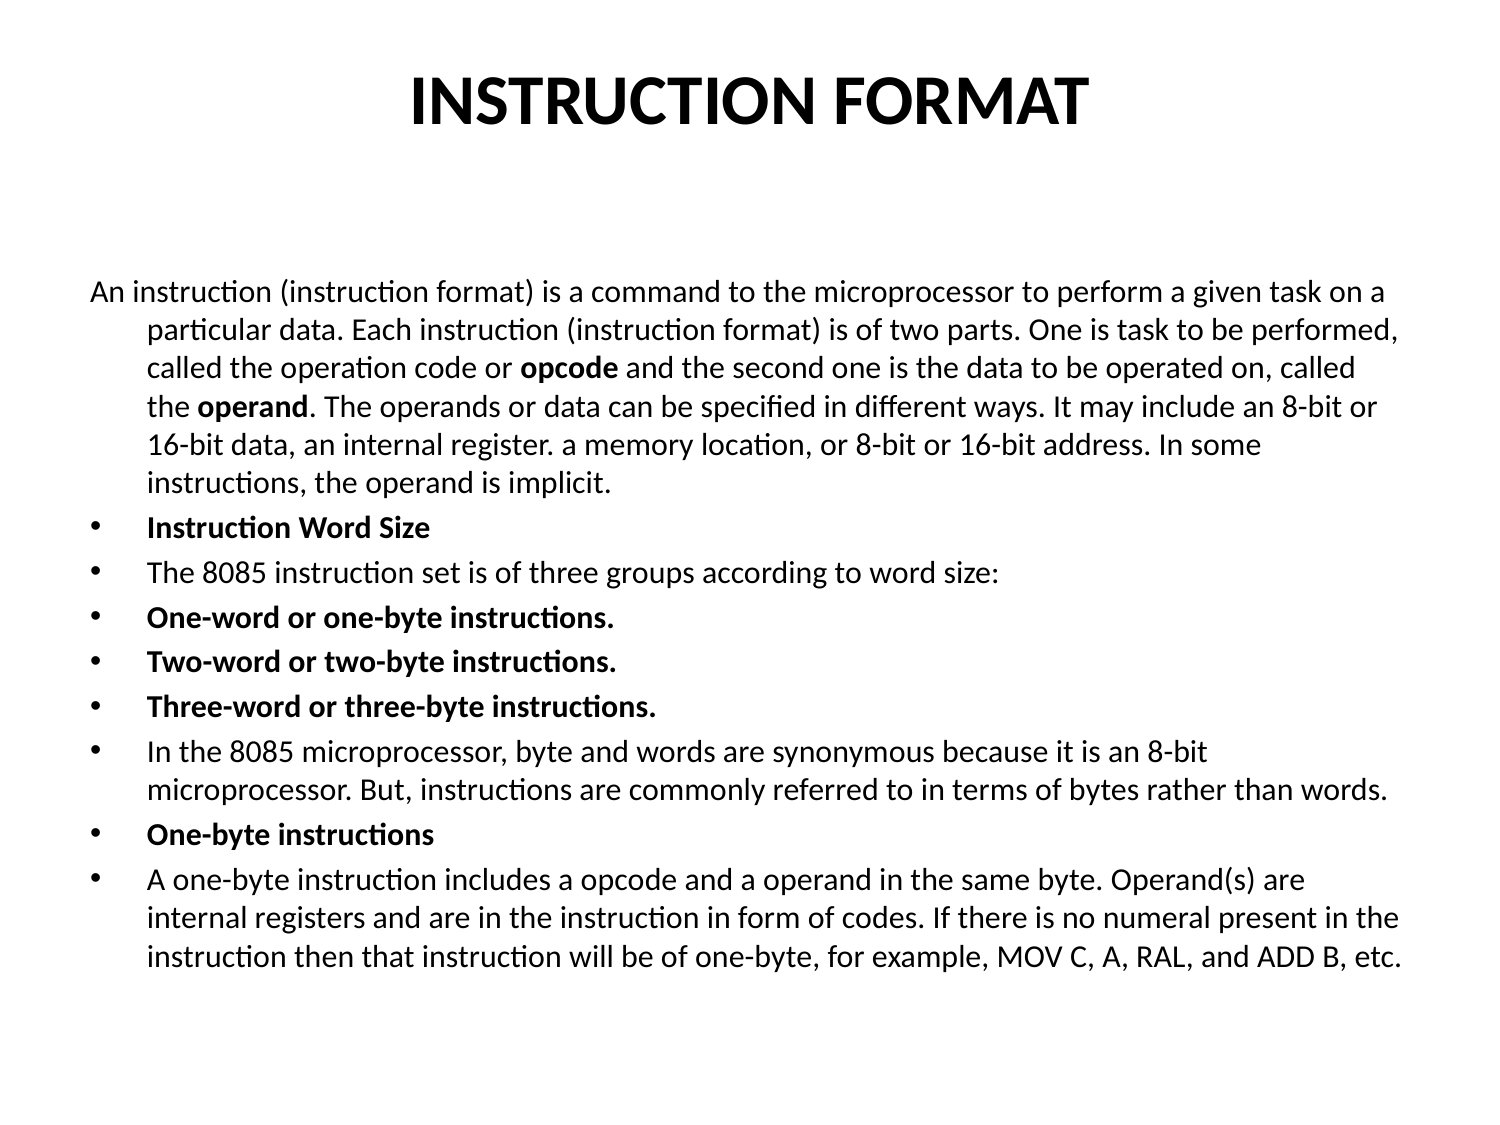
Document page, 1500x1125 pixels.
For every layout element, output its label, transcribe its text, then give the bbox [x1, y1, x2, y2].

title INSTRUCTION FORMAT [75, 45, 1425, 233]
list An instruction (instruction format) is a command to the microprocessor to perform a given task on a particular data. Each instruction (instruction format) is of two parts. One is task to be performed, called the operation code or opcode and the second one is the data to be operated on, called the operand. The operands or data can be specified in different ways. It may include an 8-bit or 16-bit data, an internal register. a memory location, or 8-bit or 16-bit address. In some instructions, the operand is implicit. Instruction Word Size The 8085 instruction set is of three groups according to word size: One-word or one-byte instructions. Two-word or two-byte instructions. Three-word or three-byte instructions. In the 8085 microprocessor, byte and words are synonymous because it is an 8-bit microprocessor. But, instructions are commonly referred to in terms of bytes rather than words. One-byte instructions A one-byte instruction includes a opcode and a operand in the same byte. Operand(s) are internal registers and are in the instruction in form of codes. If there is no numeral present in the instruction then that instruction will be of one-byte, for example, MOV C, A, RAL, and ADD B, etc. [75, 262, 1425, 1005]
